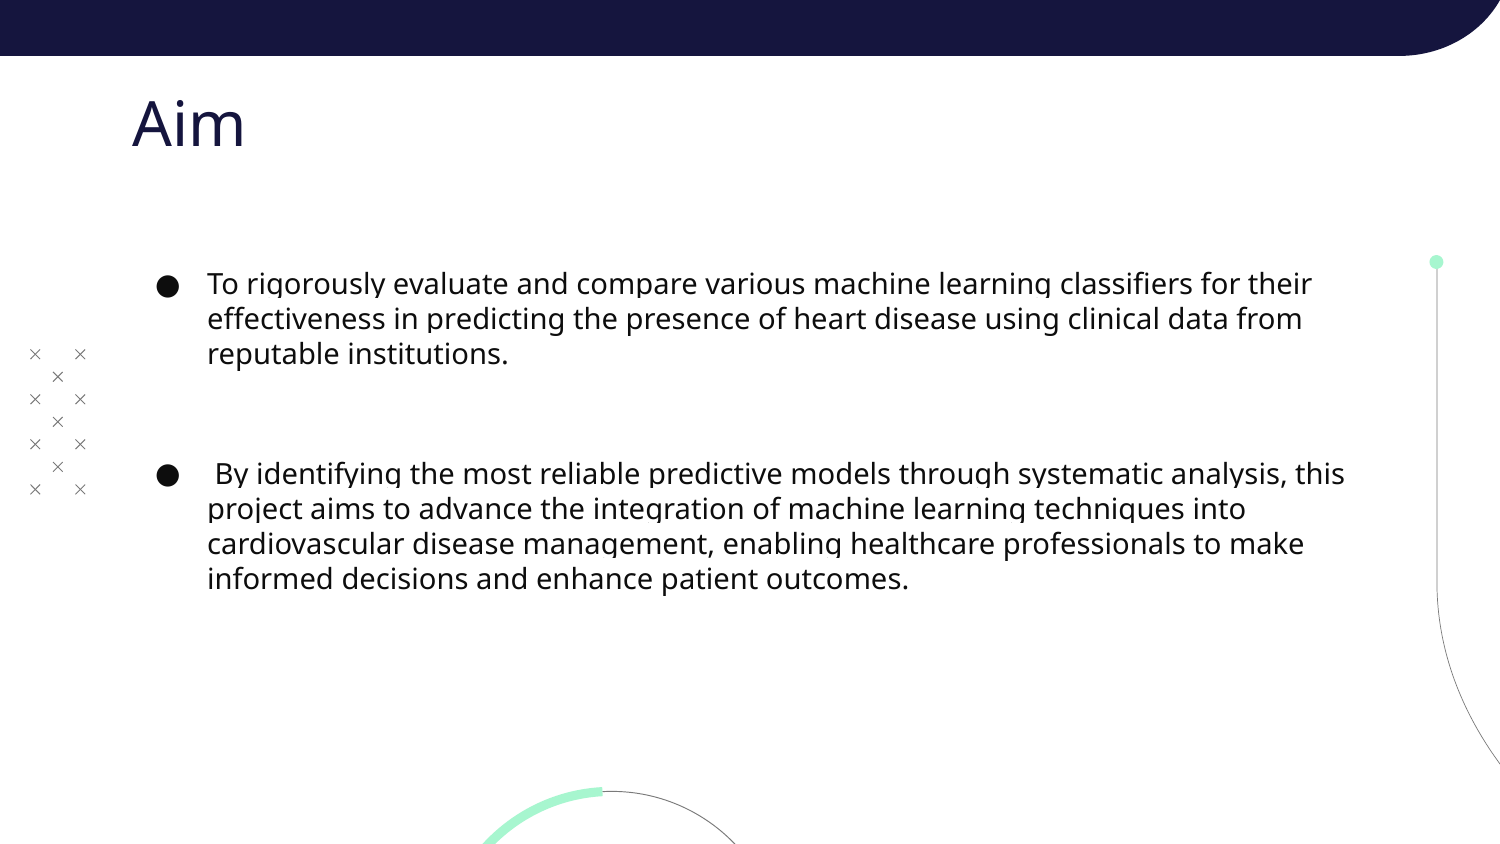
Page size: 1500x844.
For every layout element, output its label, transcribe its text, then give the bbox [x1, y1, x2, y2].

list To rigorously evaluate and compare various machine learning classifiers for their effectiveness in predicting the presence of heart disease using clinical data from reputable institutions. By identifying the most reliable predictive models through systematic analysis, this project aims to advance the integration of machine learning techniques into cardiovascular disease management, enabling healthcare professionals to make informed decisions and enhance patient outcomes. [116, 250, 1383, 346]
title Aim [116, 68, 1383, 164]
